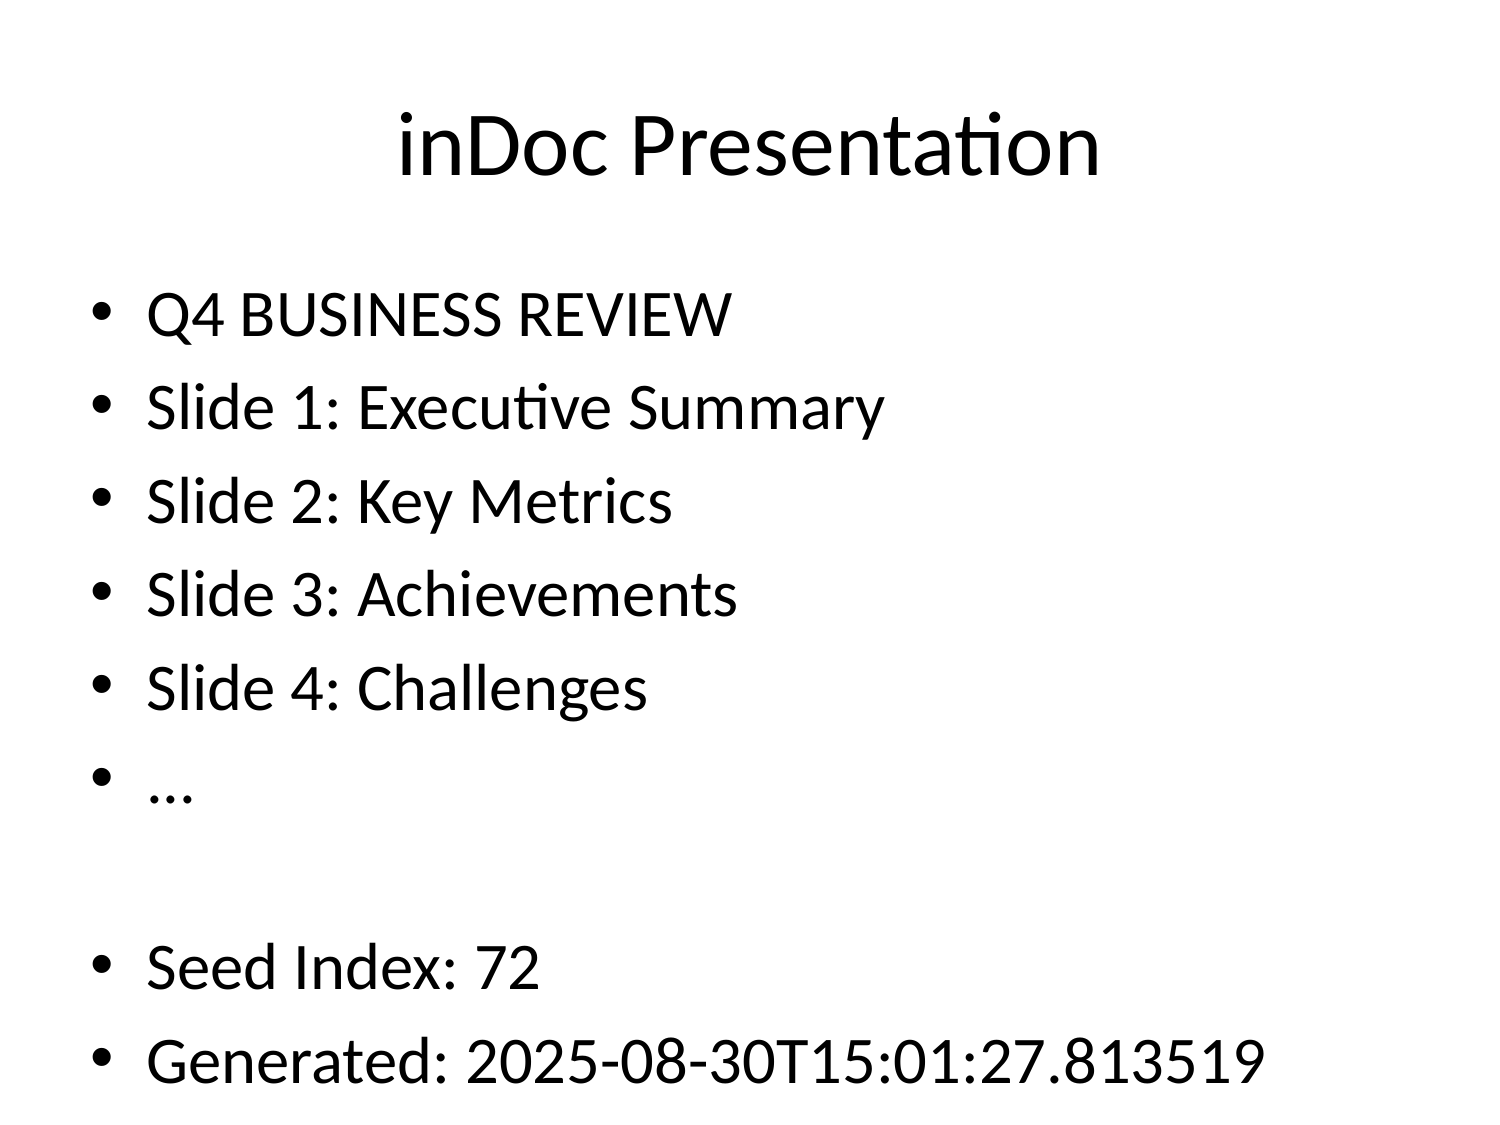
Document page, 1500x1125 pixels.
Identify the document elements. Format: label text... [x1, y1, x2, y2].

title inDoc Presentation [75, 45, 1425, 233]
list Q4 BUSINESS REVIEW Slide 1: Executive Summary Slide 2: Key Metrics Slide 3: Achievements Slide 4: Challenges ... Seed Index: 72 Generated: 2025-08-30T15:01:27.813519 [75, 262, 1425, 1005]
